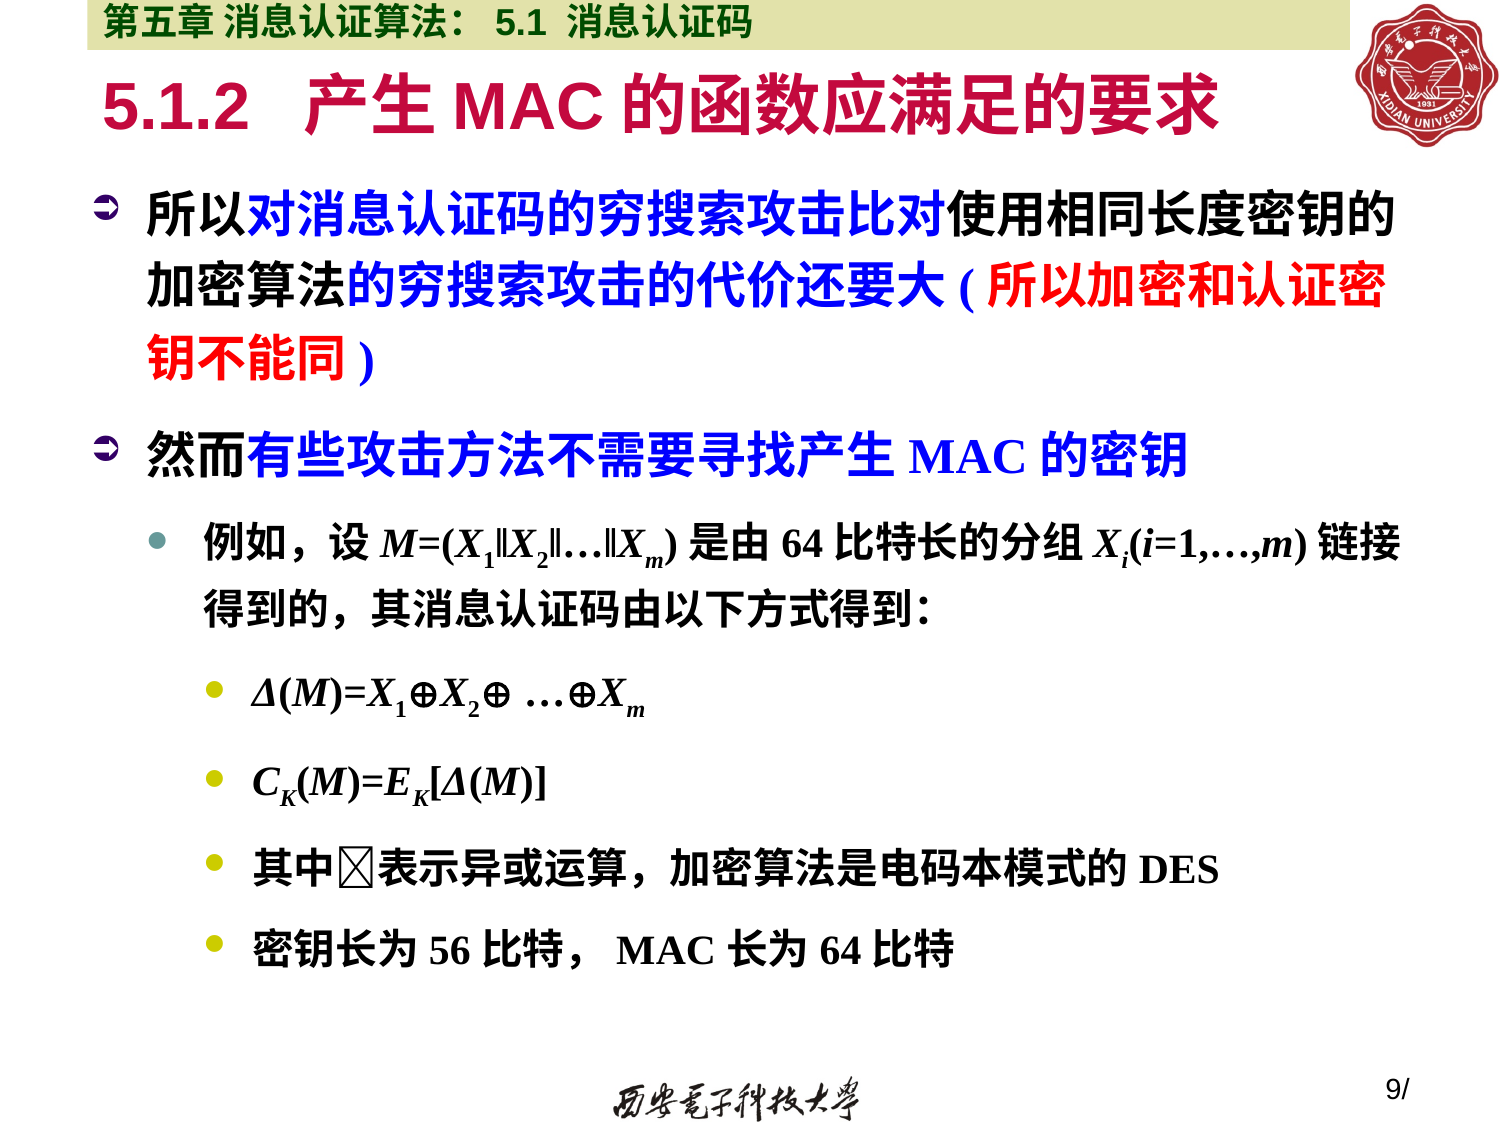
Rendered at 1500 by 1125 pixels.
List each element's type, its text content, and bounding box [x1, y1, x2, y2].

slide_number 9/ [1212, 1062, 1426, 1113]
list 所以对消息认证码的穷搜索攻击比对使用相同长度密钥的加密算法的穷搜索攻击的代价还要大(所以加密和认证密钥不能同) 然而有些攻击方法不需要寻找产生MAC的密钥 例如，设M=(X1‖X2‖…‖Xm)是由64比特长的分组Xi(i=1,…,m)链接得到的，其消息认证码由以下方式得到： Δ(M)=X1X2 …Xm CK(M)=EK[Δ(M)] 其中表示异或运算，加密算法是电码本模式的DES 密钥长为56比特，MAC长为64比特 [74, 162, 1426, 1063]
picture [612, 1076, 863, 1125]
text_box 第五章 消息认证算法：5.1 消息认证码 [87, 0, 1350, 50]
title 5.1.2 产生MAC的函数应满足的要求 [87, 62, 1351, 151]
picture [1350, 0, 1500, 150]
